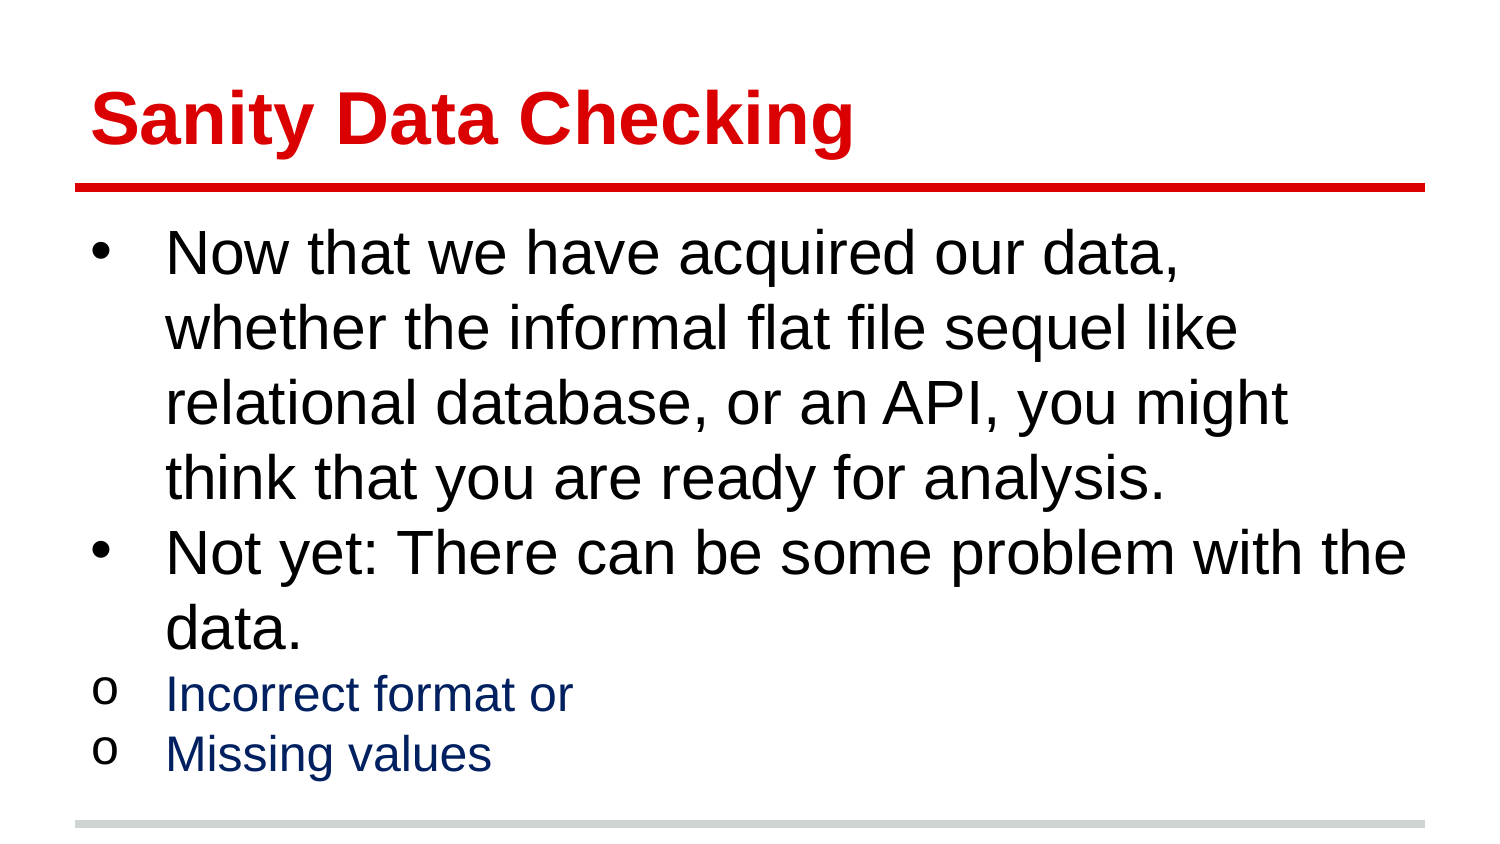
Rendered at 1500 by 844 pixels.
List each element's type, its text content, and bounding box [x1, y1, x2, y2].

title Sanity Data Checking [75, 33, 1425, 175]
list Now that we have acquired our data, whether the informal flat file sequel like relational database, or an API, you might think that you are ready for analysis. Not yet: There can be some problem with the data. Incorrect format or Missing values [75, 196, 1425, 808]
